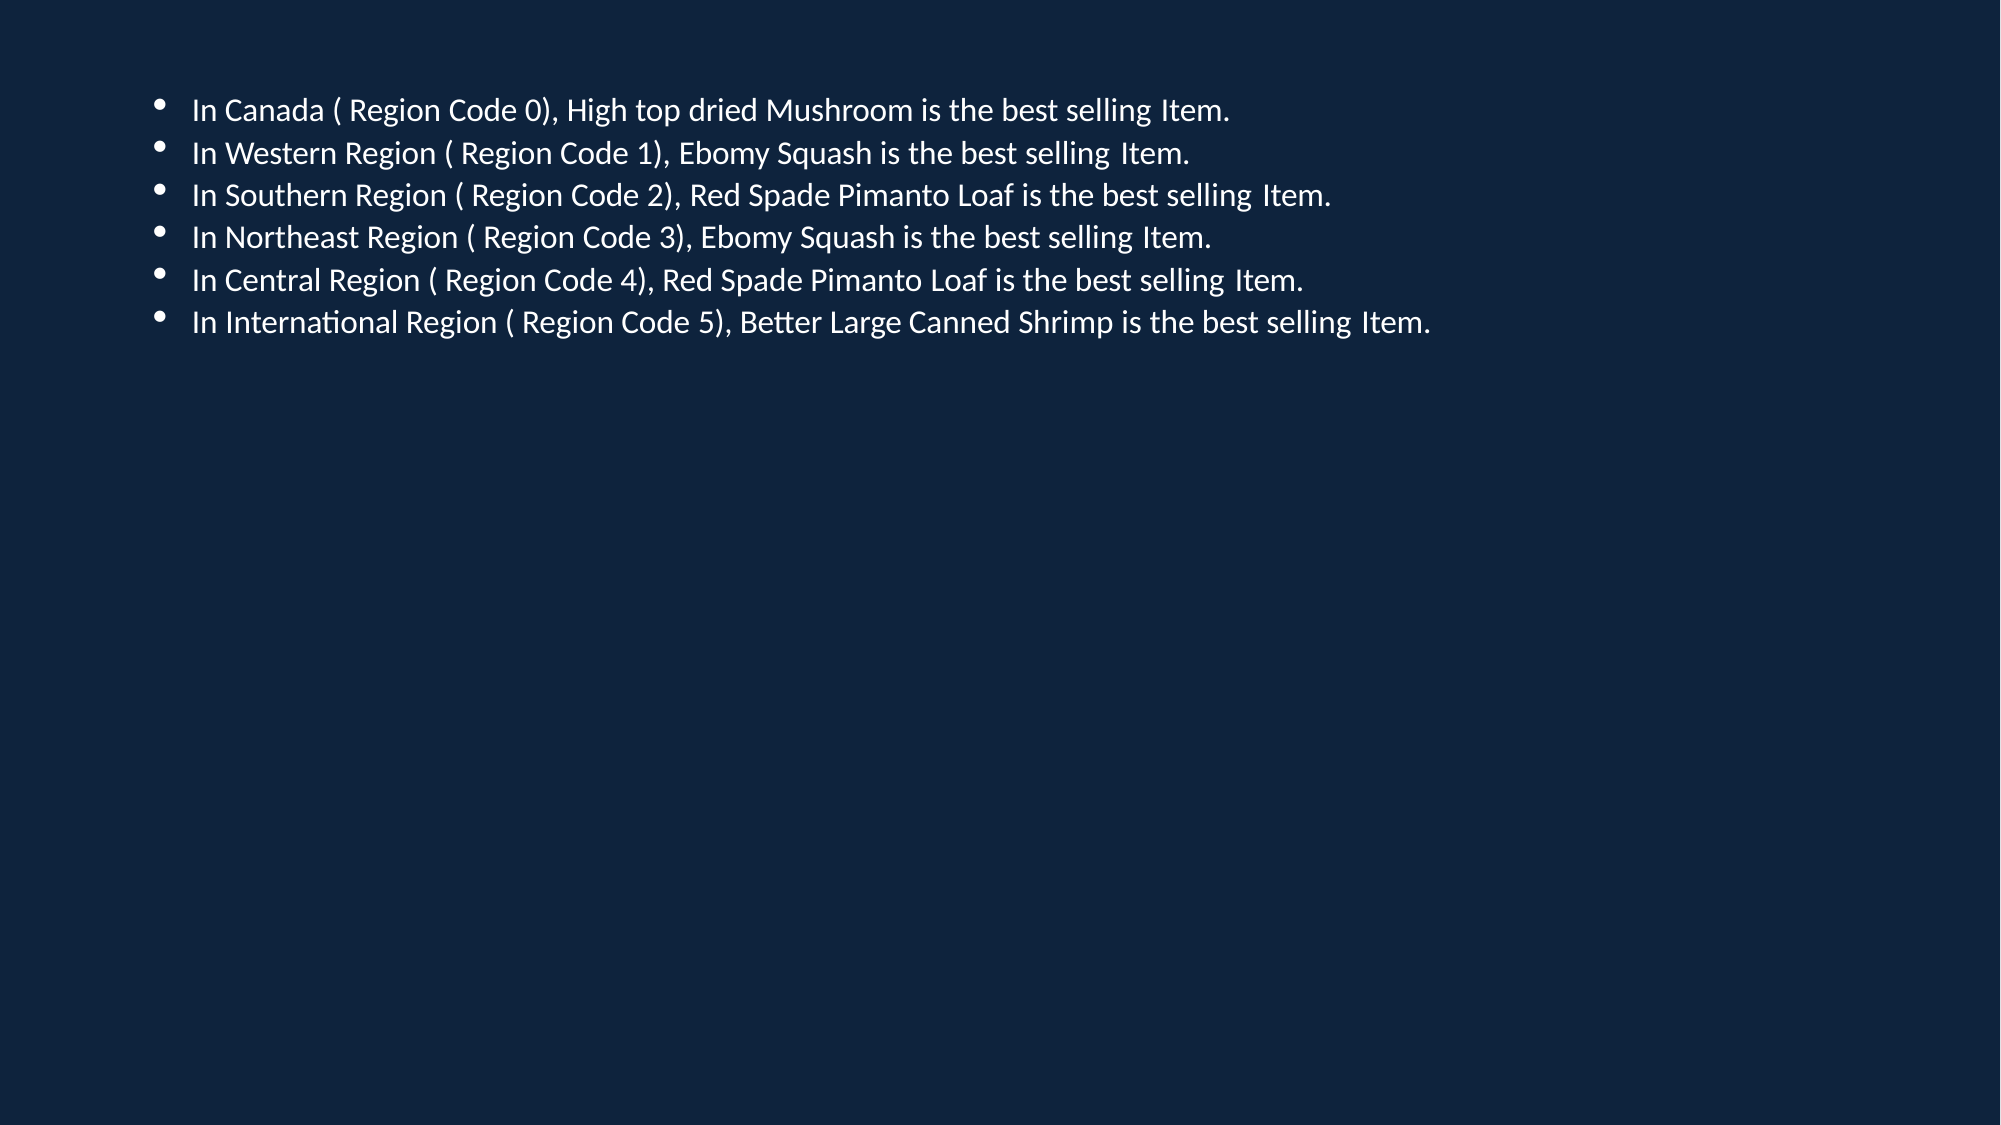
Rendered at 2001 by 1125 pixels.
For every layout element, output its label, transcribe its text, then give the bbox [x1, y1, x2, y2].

text_box In Canada ( Region Code 0), High top dried Mushroom is the best selling Item. In Western Region ( Region Code 1), Ebomy Squash is the best selling Item. In Southern Region ( Region Code 2), Red Spade Pimanto Loaf is the best selling Item. In Northeast Region ( Region Code 3), Ebomy Squash is the best selling Item. In Central Region ( Region Code 4), Red Spade Pimanto Loaf is the best selling Item. In International Region ( Region Code 5), Better Large Canned Shrimp is the best selling Item. [152, 84, 1449, 341]
